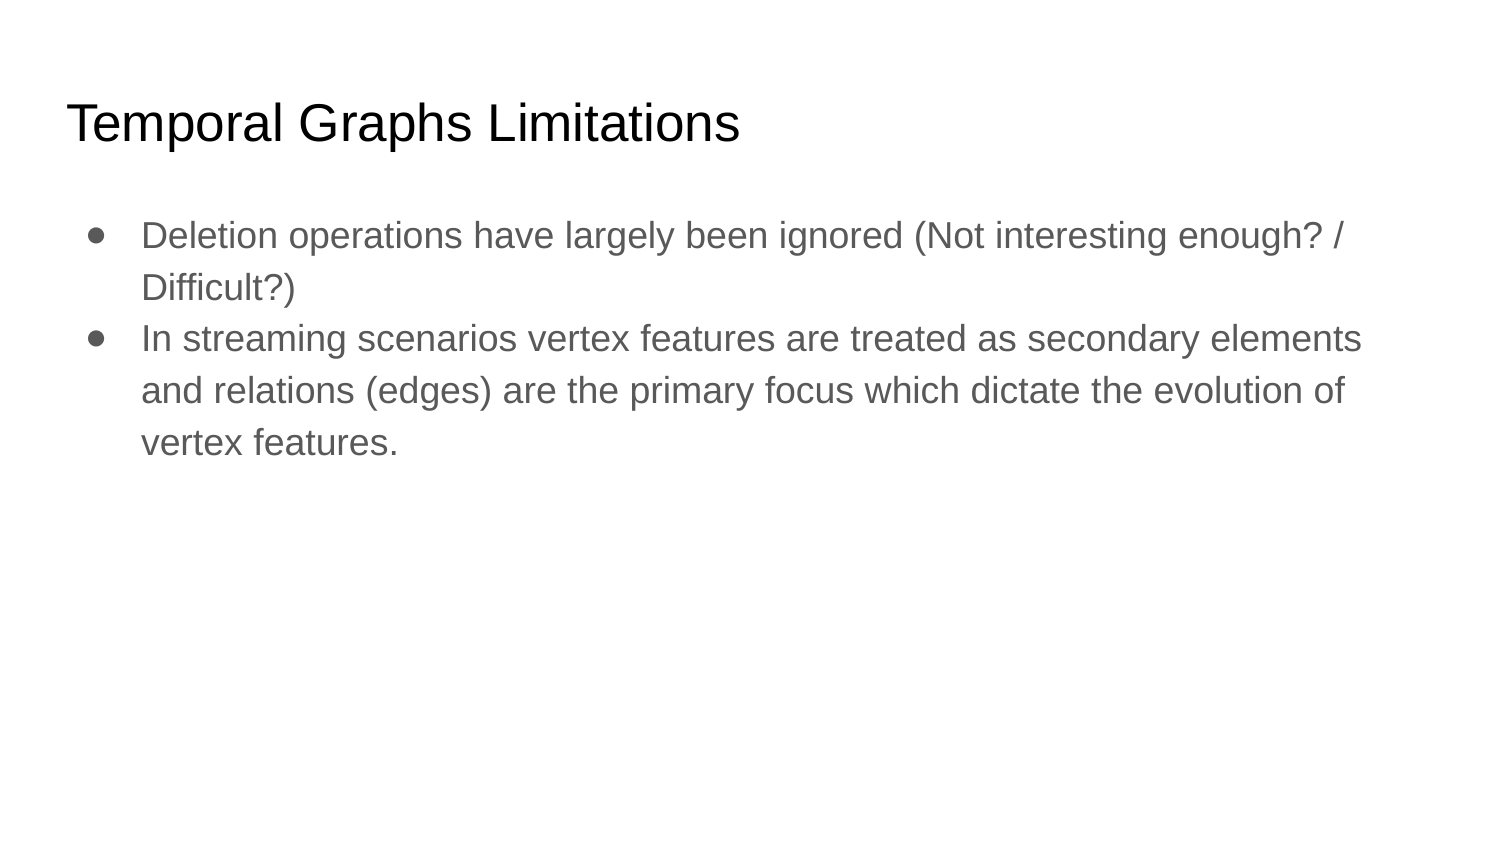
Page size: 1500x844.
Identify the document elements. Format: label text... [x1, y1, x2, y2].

title Temporal Graphs Limitations [51, 72, 1449, 167]
list Deletion operations have largely been ignored (Not interesting enough? / Difficult?) In streaming scenarios vertex features are treated as secondary elements and relations (edges) are the primary focus which dictate the evolution of vertex features. [51, 189, 1449, 750]
